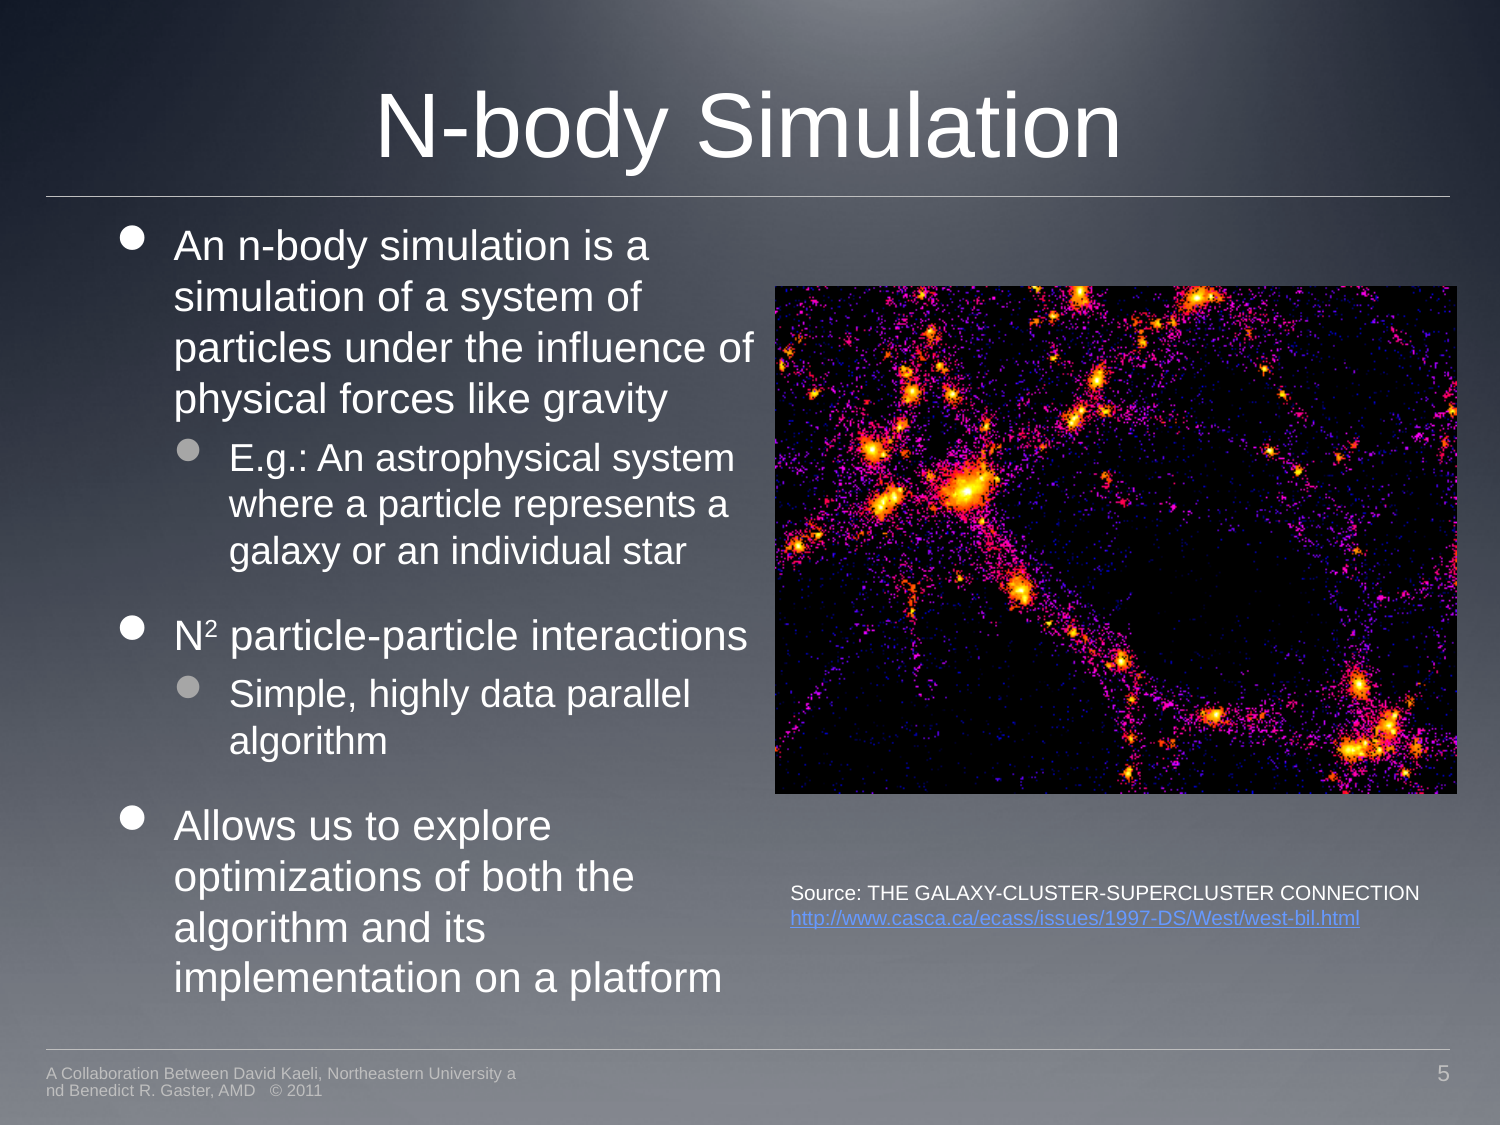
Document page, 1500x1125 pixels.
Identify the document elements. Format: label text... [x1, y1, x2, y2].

picture [773, 283, 1459, 796]
footer A Collaboration Between David Kaeli, Northeastern University and Benedict R. Gaster, AMD © 2011 [46, 1042, 521, 1103]
list An n-body simulation is a simulation of a system of particles under the influence of physical forces like gravity E.g.: An astrophysical system where a particle represents a galaxy or an individual star N2 particle-particle interactions Simple, highly data parallel algorithm Allows us to explore optimizations of both the algorithm and its implementation on a platform [101, 210, 776, 1024]
slide_number 5 [1325, 1042, 1450, 1103]
title N-body Simulation [105, 17, 1394, 183]
text_box Source: THE GALAXY-CLUSTER-SUPERCLUSTER CONNECTION http://www.casca.ca/ecass/issues/1997-DS/West/west-bil.html [775, 872, 1457, 962]
